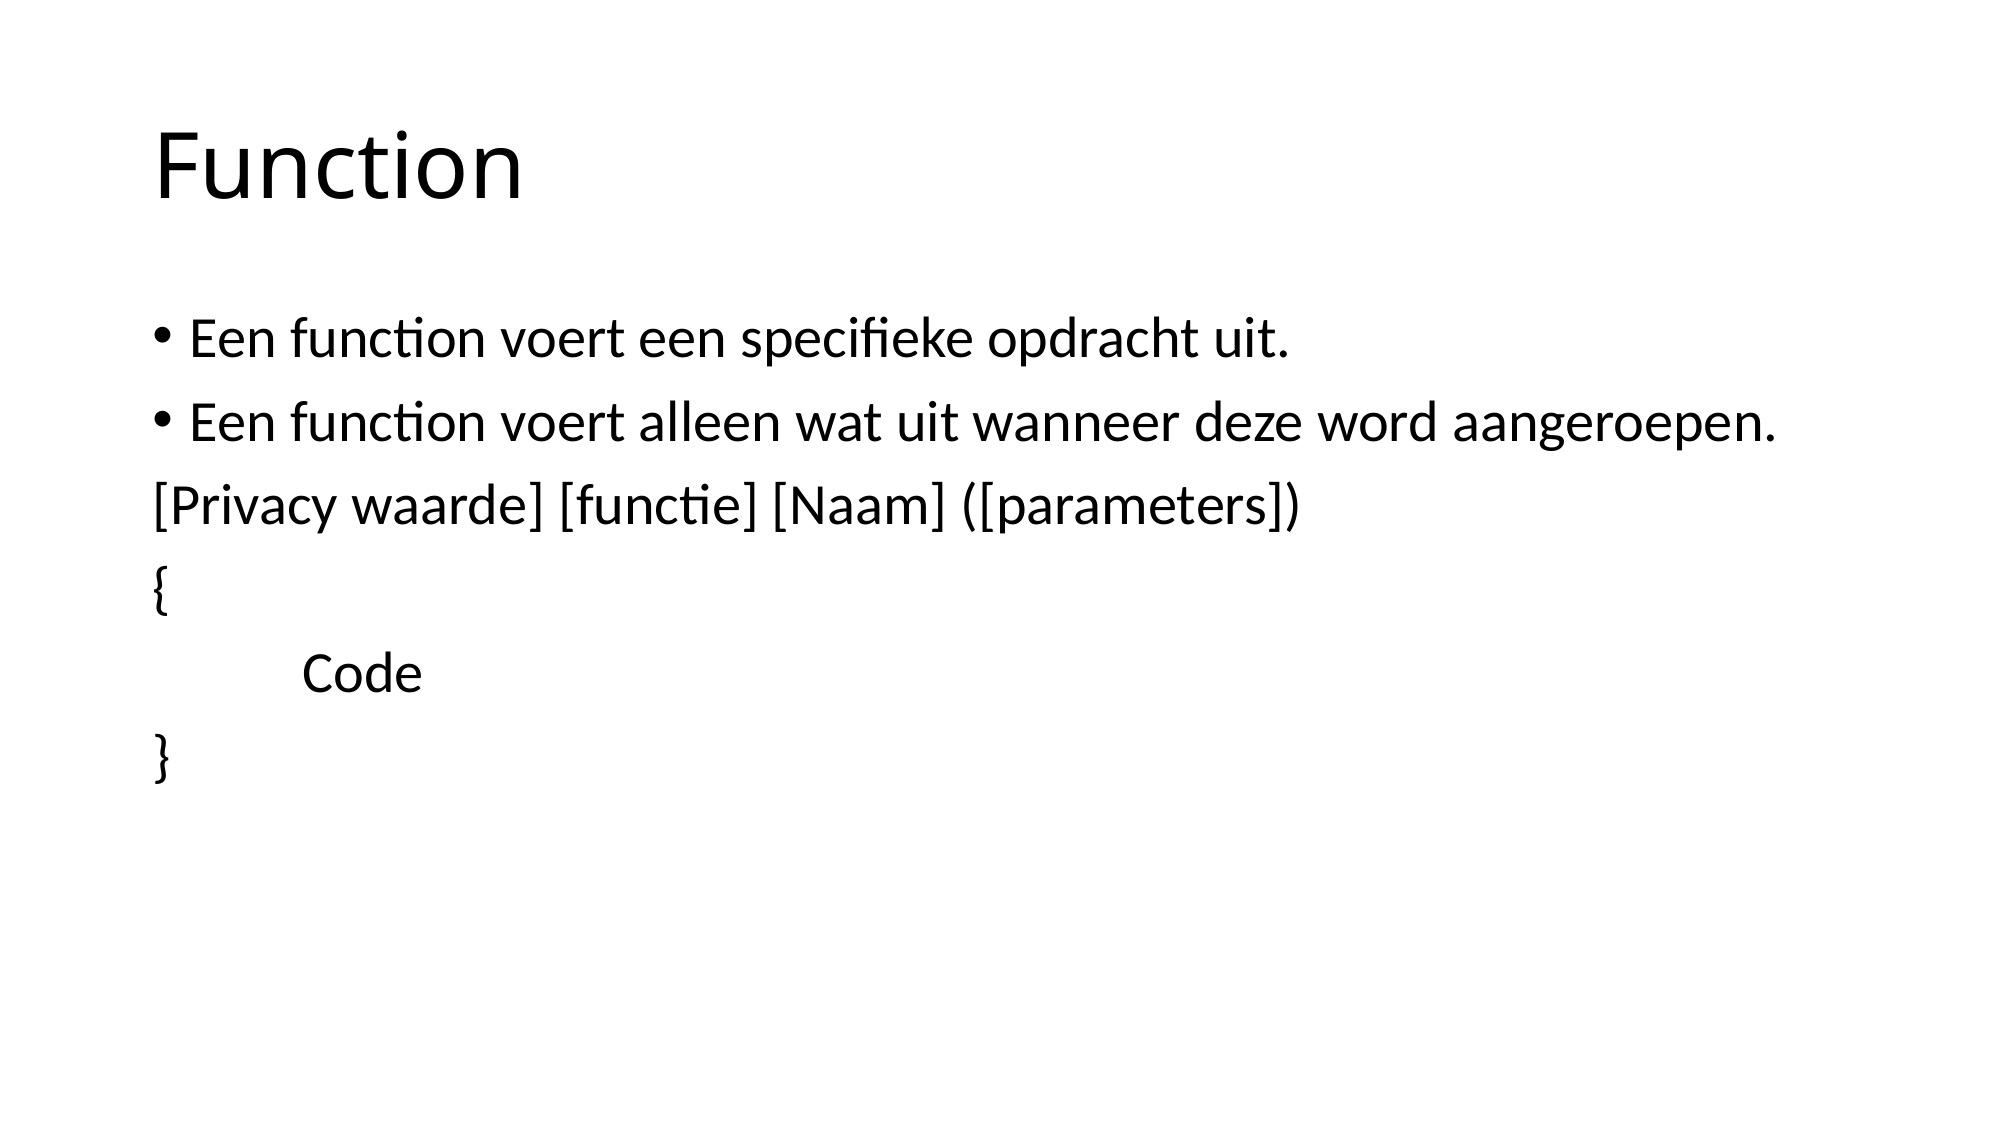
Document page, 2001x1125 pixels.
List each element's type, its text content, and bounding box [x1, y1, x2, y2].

title Function [137, 59, 1863, 278]
list Een function voert een specifieke opdracht uit. Een function voert alleen wat uit wanneer deze word aangeroepen. [Privacy waarde] [functie] [Naam] ([parameters]) { Code } [137, 299, 1863, 1014]
